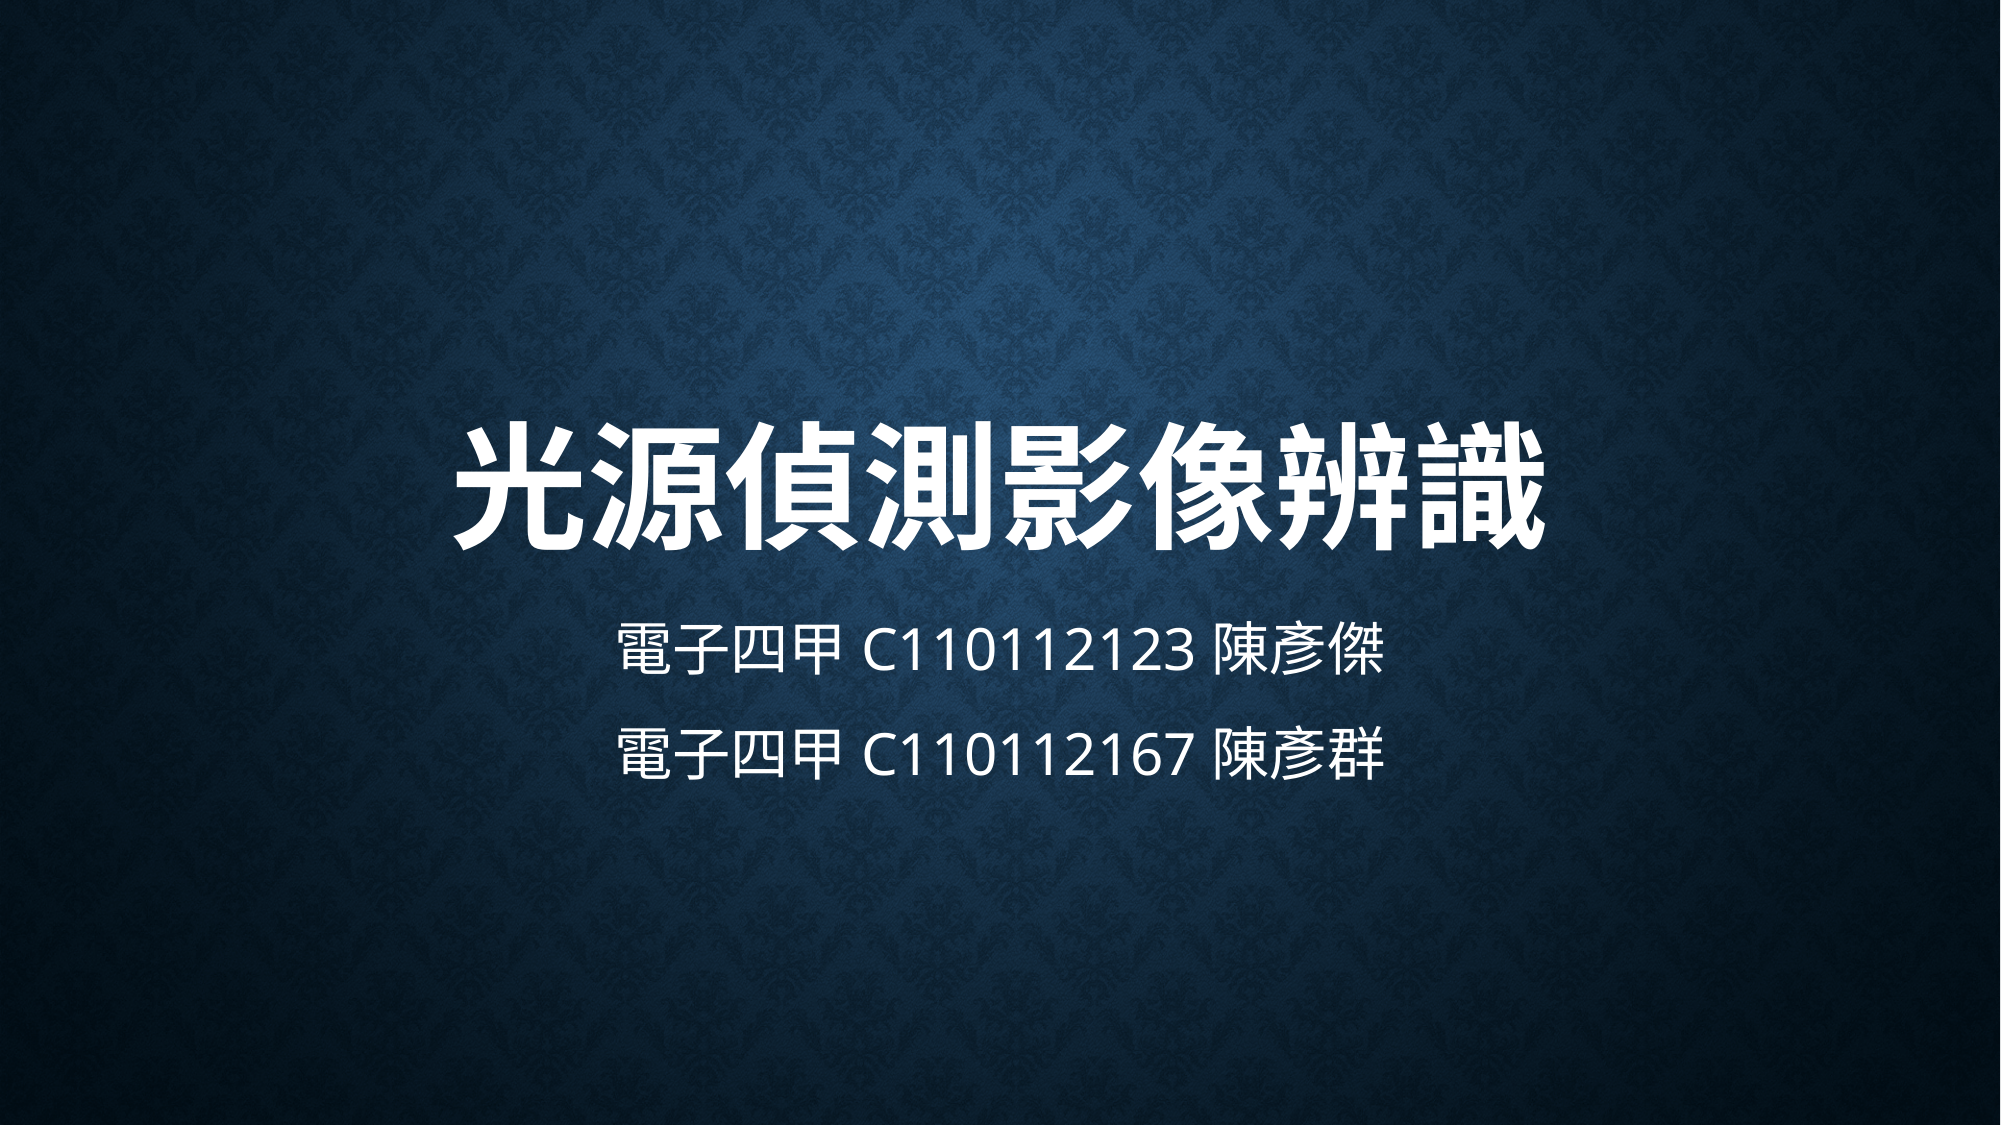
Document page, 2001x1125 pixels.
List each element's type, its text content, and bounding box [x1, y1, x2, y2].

subtitle 電子四甲C110112123陳彥傑 電子四甲C110112167陳彥群 [261, 590, 1739, 863]
title 光源偵測影像辨識 [261, 184, 1739, 576]
